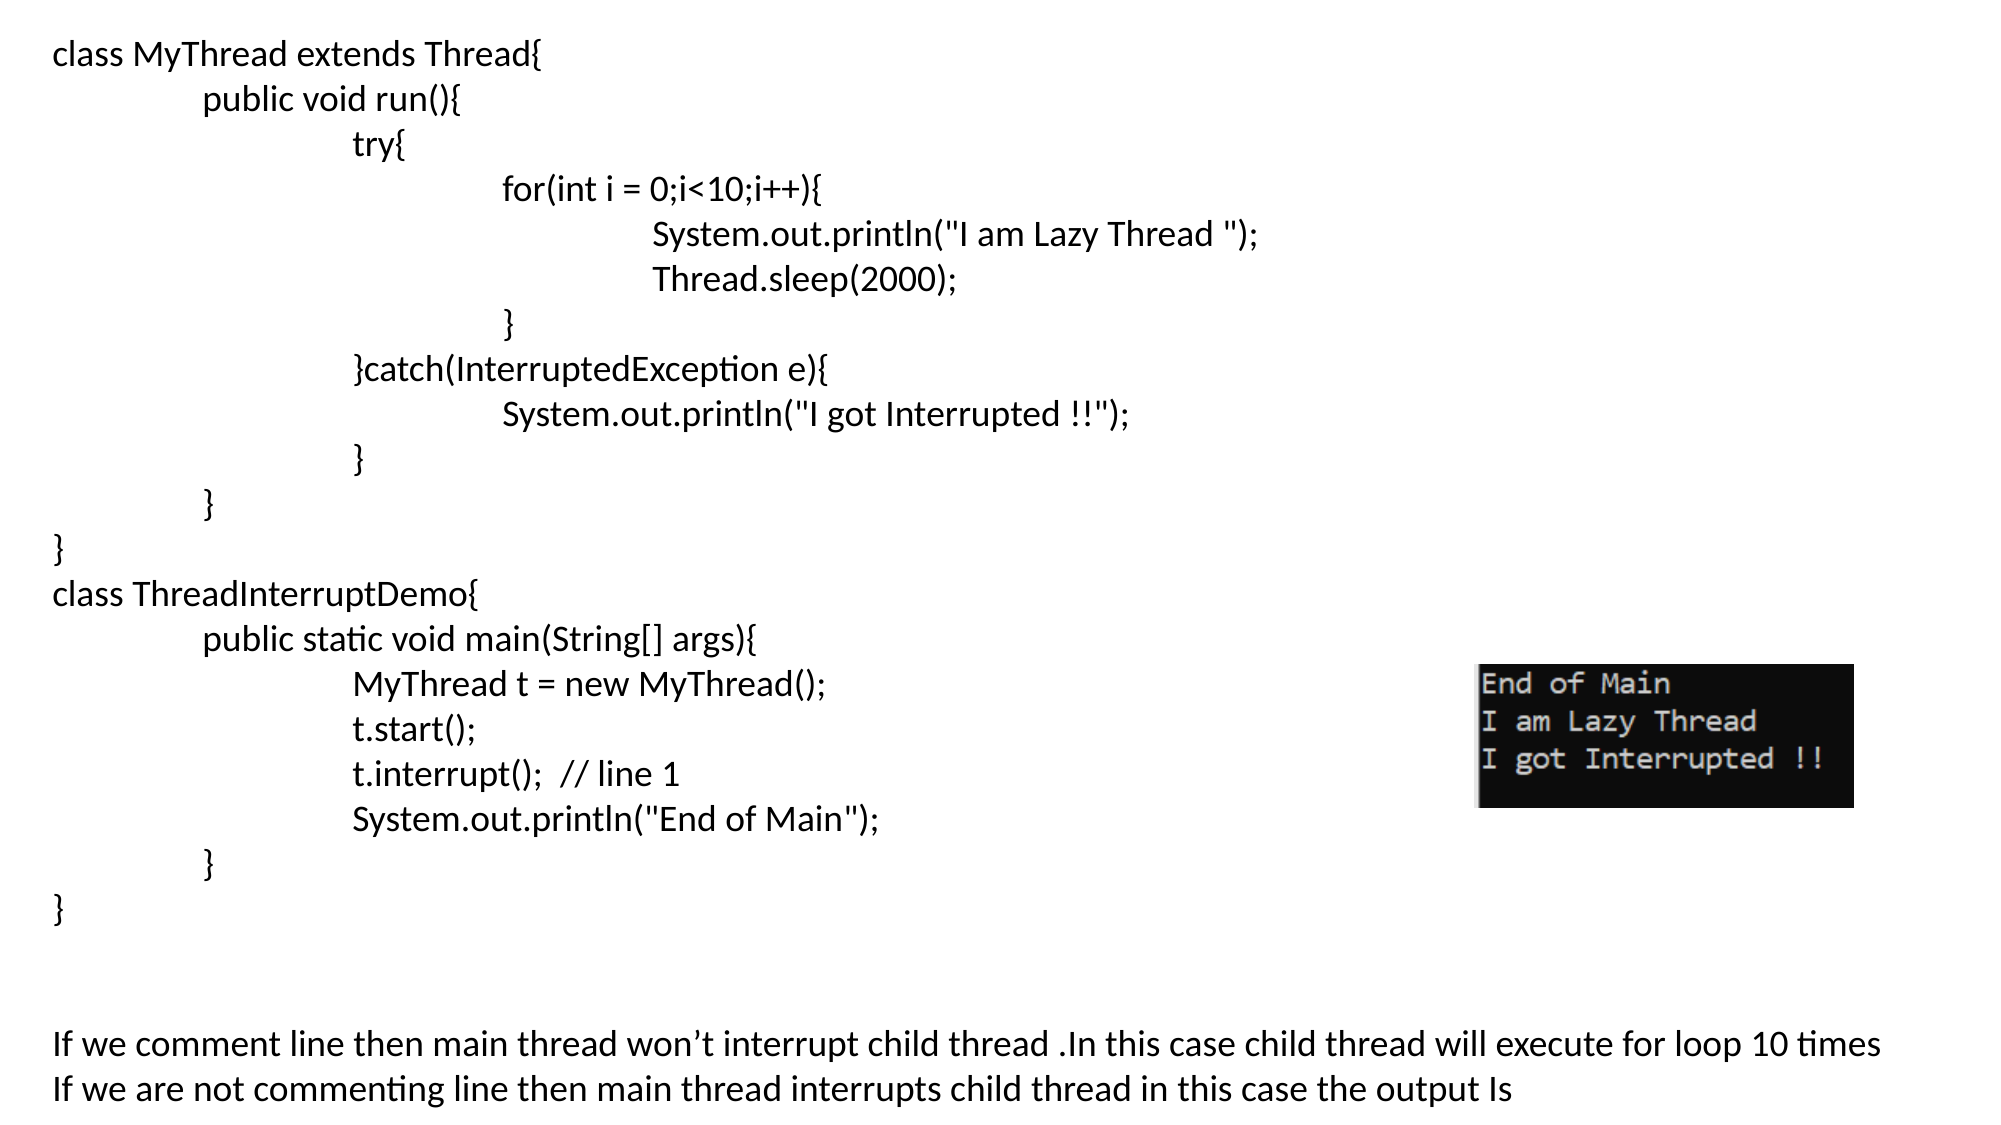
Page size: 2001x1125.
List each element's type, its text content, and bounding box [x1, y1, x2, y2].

text_box class MyThread extends Thread{ public void run(){ try{ for(int i = 0;i<10;i++){ System.out.println("I am Lazy Thread "); Thread.sleep(2000); } }catch(InterruptedException e){ System.out.println("I got Interrupted !!"); } } } class ThreadInterruptDemo{ public static void main(String[] args){ MyThread t = new MyThread(); t.start(); t.interrupt(); // line 1 System.out.println("End of Main"); } } If we comment line then main thread won’t interrupt child thread .In this case child thread will execute for loop 10 times If we are not commenting line then main thread interrupts child thread in this case the output Is [37, 21, 1943, 1117]
picture [1474, 664, 1854, 808]
